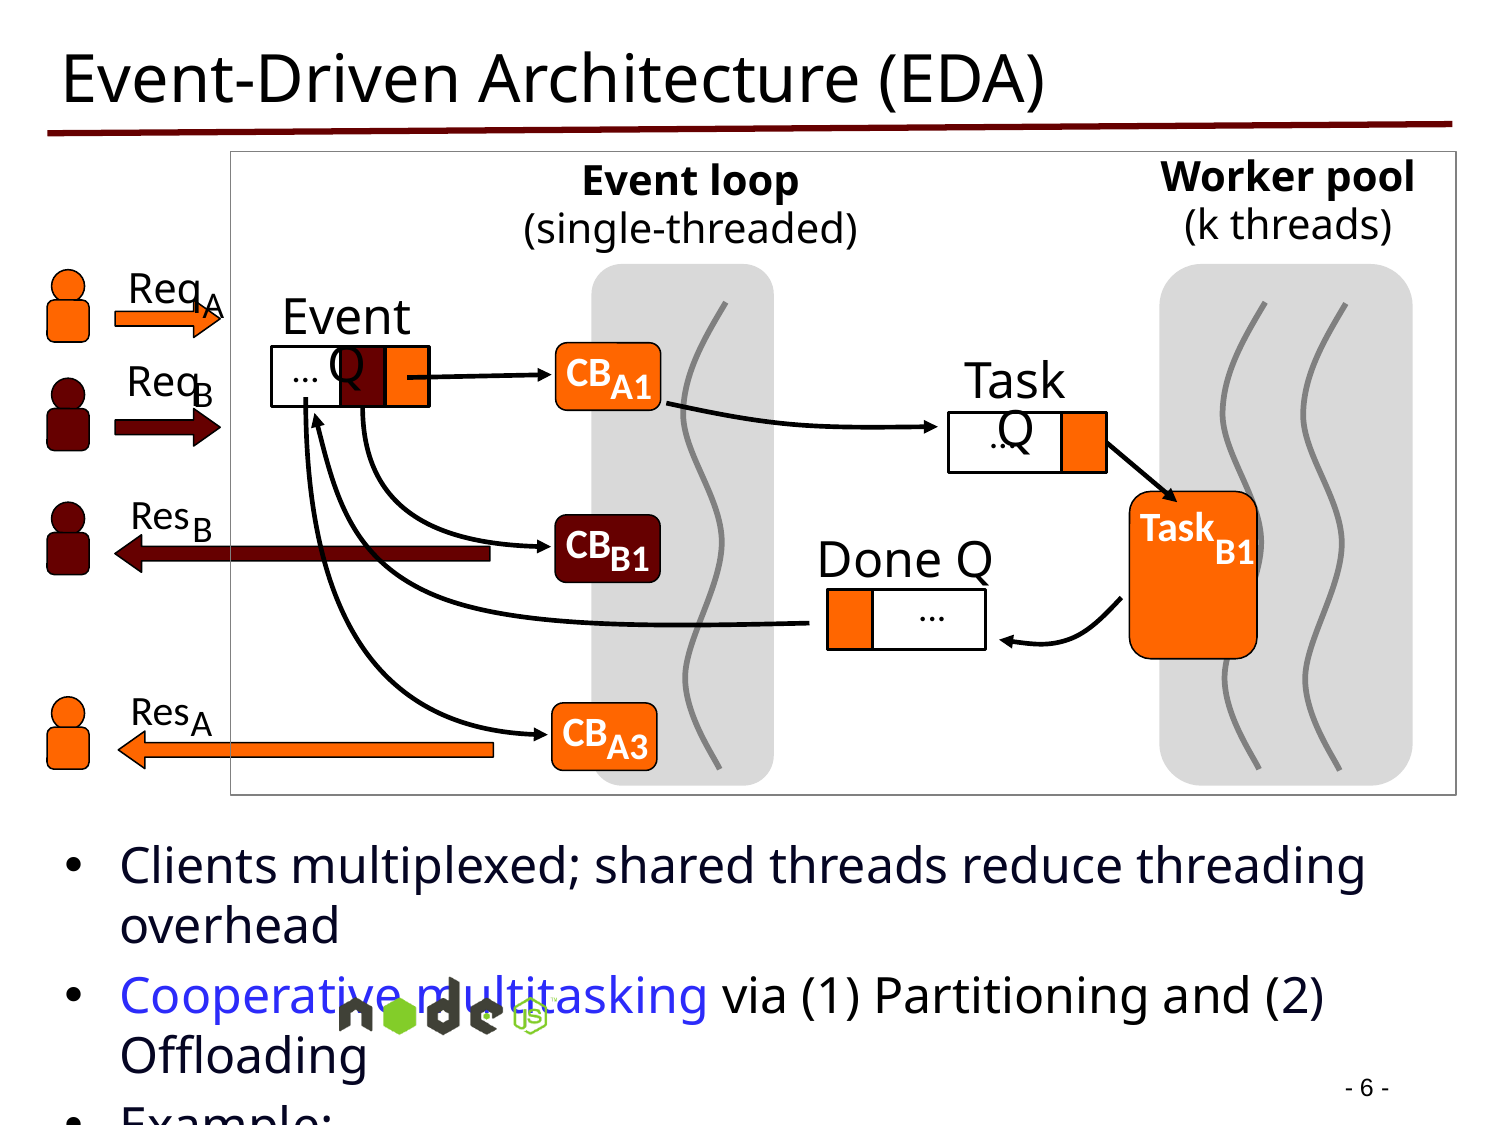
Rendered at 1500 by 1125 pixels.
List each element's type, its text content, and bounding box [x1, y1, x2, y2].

picture [339, 950, 557, 1060]
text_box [550, 342, 668, 416]
text_box [368, 435, 380, 444]
text_box [311, 412, 363, 444]
title Event-Driven Architecture (EDA) [45, 19, 1366, 125]
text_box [46, 244, 238, 343]
list Clients multiplexed; shared threads reduce threading overhead Cooperative multitasking via (1) Partitioning and (2) Offloading Example: [47, 826, 1476, 1069]
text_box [46, 686, 494, 770]
text_box [600, 563, 810, 626]
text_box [385, 382, 528, 444]
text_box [1124, 491, 1271, 660]
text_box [46, 357, 230, 451]
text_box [46, 489, 252, 575]
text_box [546, 702, 664, 776]
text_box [600, 514, 666, 587]
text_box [1106, 442, 1178, 503]
text_box [230, 151, 1456, 796]
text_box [257, 445, 595, 688]
